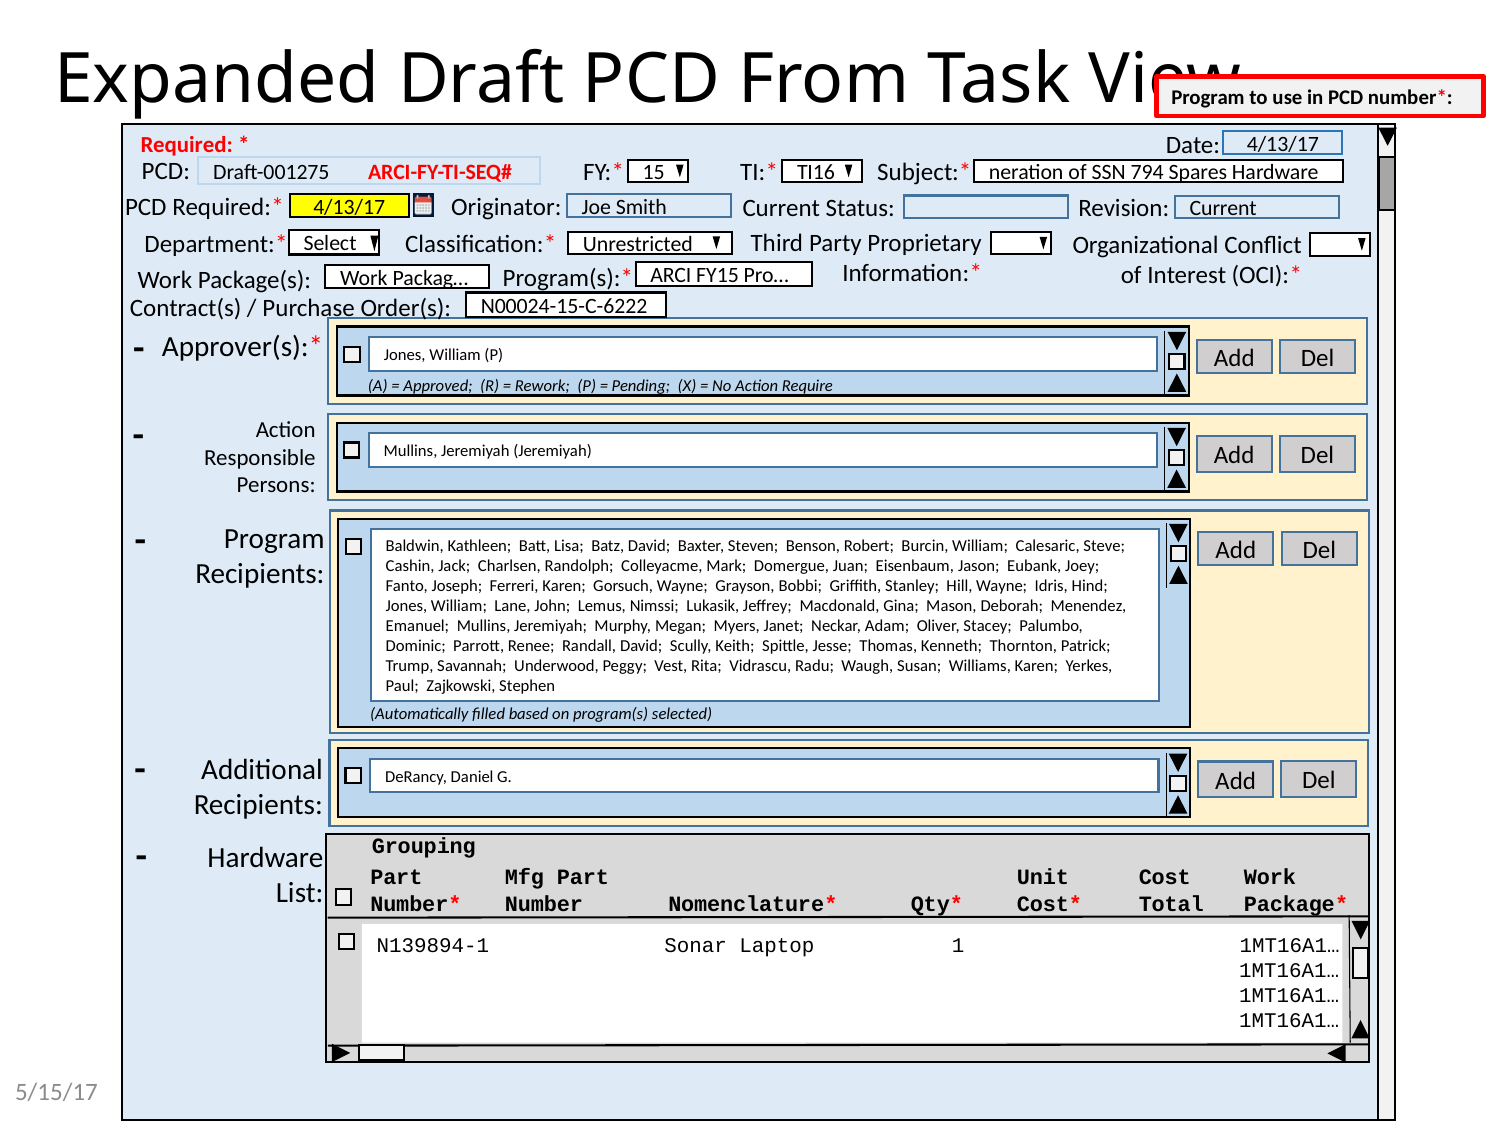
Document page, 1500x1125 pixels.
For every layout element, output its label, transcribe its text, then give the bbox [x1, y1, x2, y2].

text_box Draft-001275 ARCI-FY-TI-SEQ# [197, 156, 541, 185]
text_box [903, 194, 1069, 219]
text_box [1351, 1019, 1370, 1039]
text_box Work Package(s): [122, 256, 327, 283]
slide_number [0, 1060, 121, 1121]
text_box Required: * [125, 122, 300, 156]
text_box 4/13/17 [1222, 130, 1343, 155]
text_box - [123, 834, 151, 872]
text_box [991, 231, 1052, 255]
text_box Current Status: [727, 184, 910, 229]
text_box Revision: [1063, 184, 1185, 220]
text_box [1378, 127, 1397, 146]
text_box TI:* [713, 148, 793, 193]
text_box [335, 861, 1351, 916]
text_box Joe Smith [577, 193, 727, 218]
text_box [121, 123, 1377, 1121]
text_box 4/13/17 [289, 193, 410, 218]
text_box PCD: [125, 147, 205, 182]
text_box Program(s):* [487, 253, 648, 291]
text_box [123, 510, 1369, 734]
text_box [1352, 947, 1369, 979]
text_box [121, 407, 1367, 501]
title Expanded Draft PCD From Task View [39, 15, 1333, 146]
text_box N139894-1 Sonar Laptop 1 1MT16A1… 1MT16A1… 1MT16A1… 1MT16A1… [361, 923, 1343, 1043]
text_box N00024-15-C-6222 [465, 291, 667, 318]
text_box [338, 933, 355, 950]
text_box Work Packag… [324, 264, 487, 289]
text_box Department:* [129, 220, 303, 256]
text_box [1351, 1039, 1370, 1043]
picture [413, 193, 434, 217]
text_box [1346, 1046, 1370, 1063]
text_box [123, 740, 1369, 827]
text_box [782, 159, 862, 183]
text_box ARCI FY15 Pro… [635, 261, 813, 287]
text_box [1377, 123, 1396, 1121]
text_box PCD Required:* [109, 182, 299, 228]
text_box FY:* [564, 148, 639, 193]
text_box Organizational Conflict of Interest (OCI):* [1032, 220, 1317, 296]
text_box [1351, 922, 1370, 1037]
text_box Originator: [436, 182, 577, 228]
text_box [627, 159, 688, 183]
text_box [325, 907, 1349, 1063]
text_box [1378, 156, 1396, 211]
text_box neration of SSN 794 Spares Hardware [973, 159, 1344, 183]
text_box Program to use in PCD number*: [1156, 76, 1484, 116]
text_box Unrestricted [567, 231, 732, 255]
text_box Classification:* [389, 219, 572, 264]
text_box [288, 229, 379, 255]
text_box Date: [1150, 121, 1236, 167]
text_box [1309, 233, 1370, 256]
text_box [331, 1046, 351, 1063]
text_box Contract(s) / Purchase Order(s): [114, 283, 467, 329]
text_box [121, 318, 1368, 405]
text_box [1327, 1046, 1346, 1063]
text_box [358, 1046, 405, 1061]
text_box Hardware List: [176, 830, 339, 907]
text_box [1351, 920, 1370, 940]
text_box Grouping [370, 830, 491, 860]
text_box Subject:* [858, 148, 987, 193]
text_box Current [1185, 195, 1340, 219]
text_box [339, 833, 1370, 915]
text_box Third Party Proprietary Information:* [732, 219, 997, 294]
text_box [711, 235, 722, 253]
